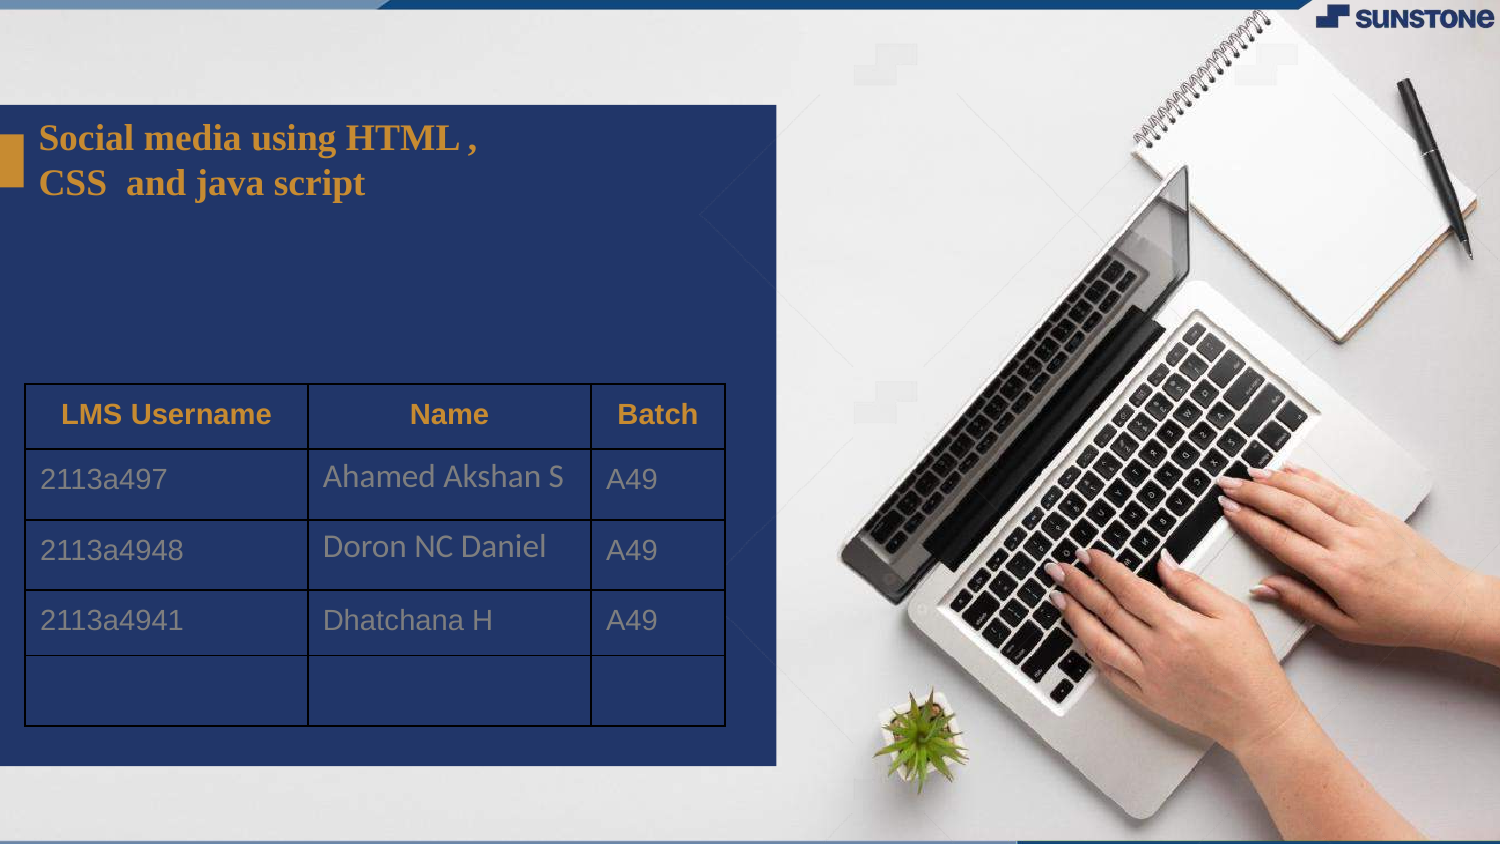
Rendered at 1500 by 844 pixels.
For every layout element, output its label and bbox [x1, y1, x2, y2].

picture [699, 39, 1500, 844]
text_box [0, 0, 1500, 844]
